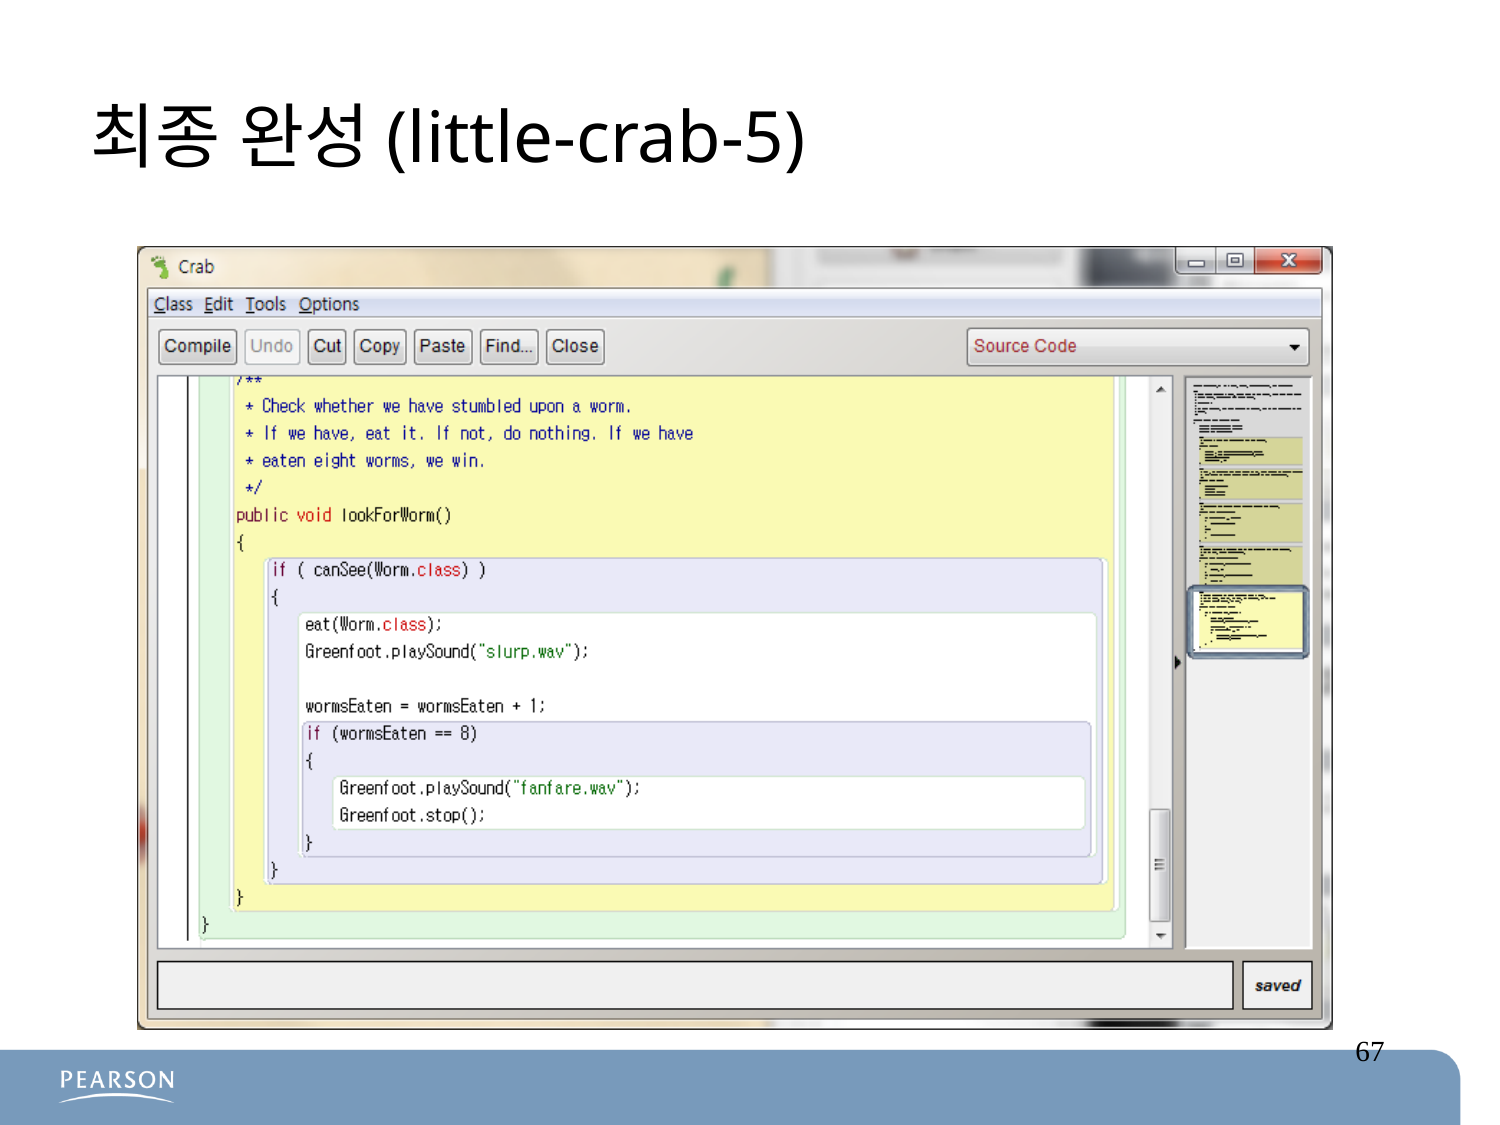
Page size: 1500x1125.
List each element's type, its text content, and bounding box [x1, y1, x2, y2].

slide_number 67 [1049, 1024, 1401, 1103]
title 최종 완성(little-crab-5) [74, 44, 1426, 233]
picture [0, 1047, 1475, 1125]
picture [137, 245, 1334, 1030]
